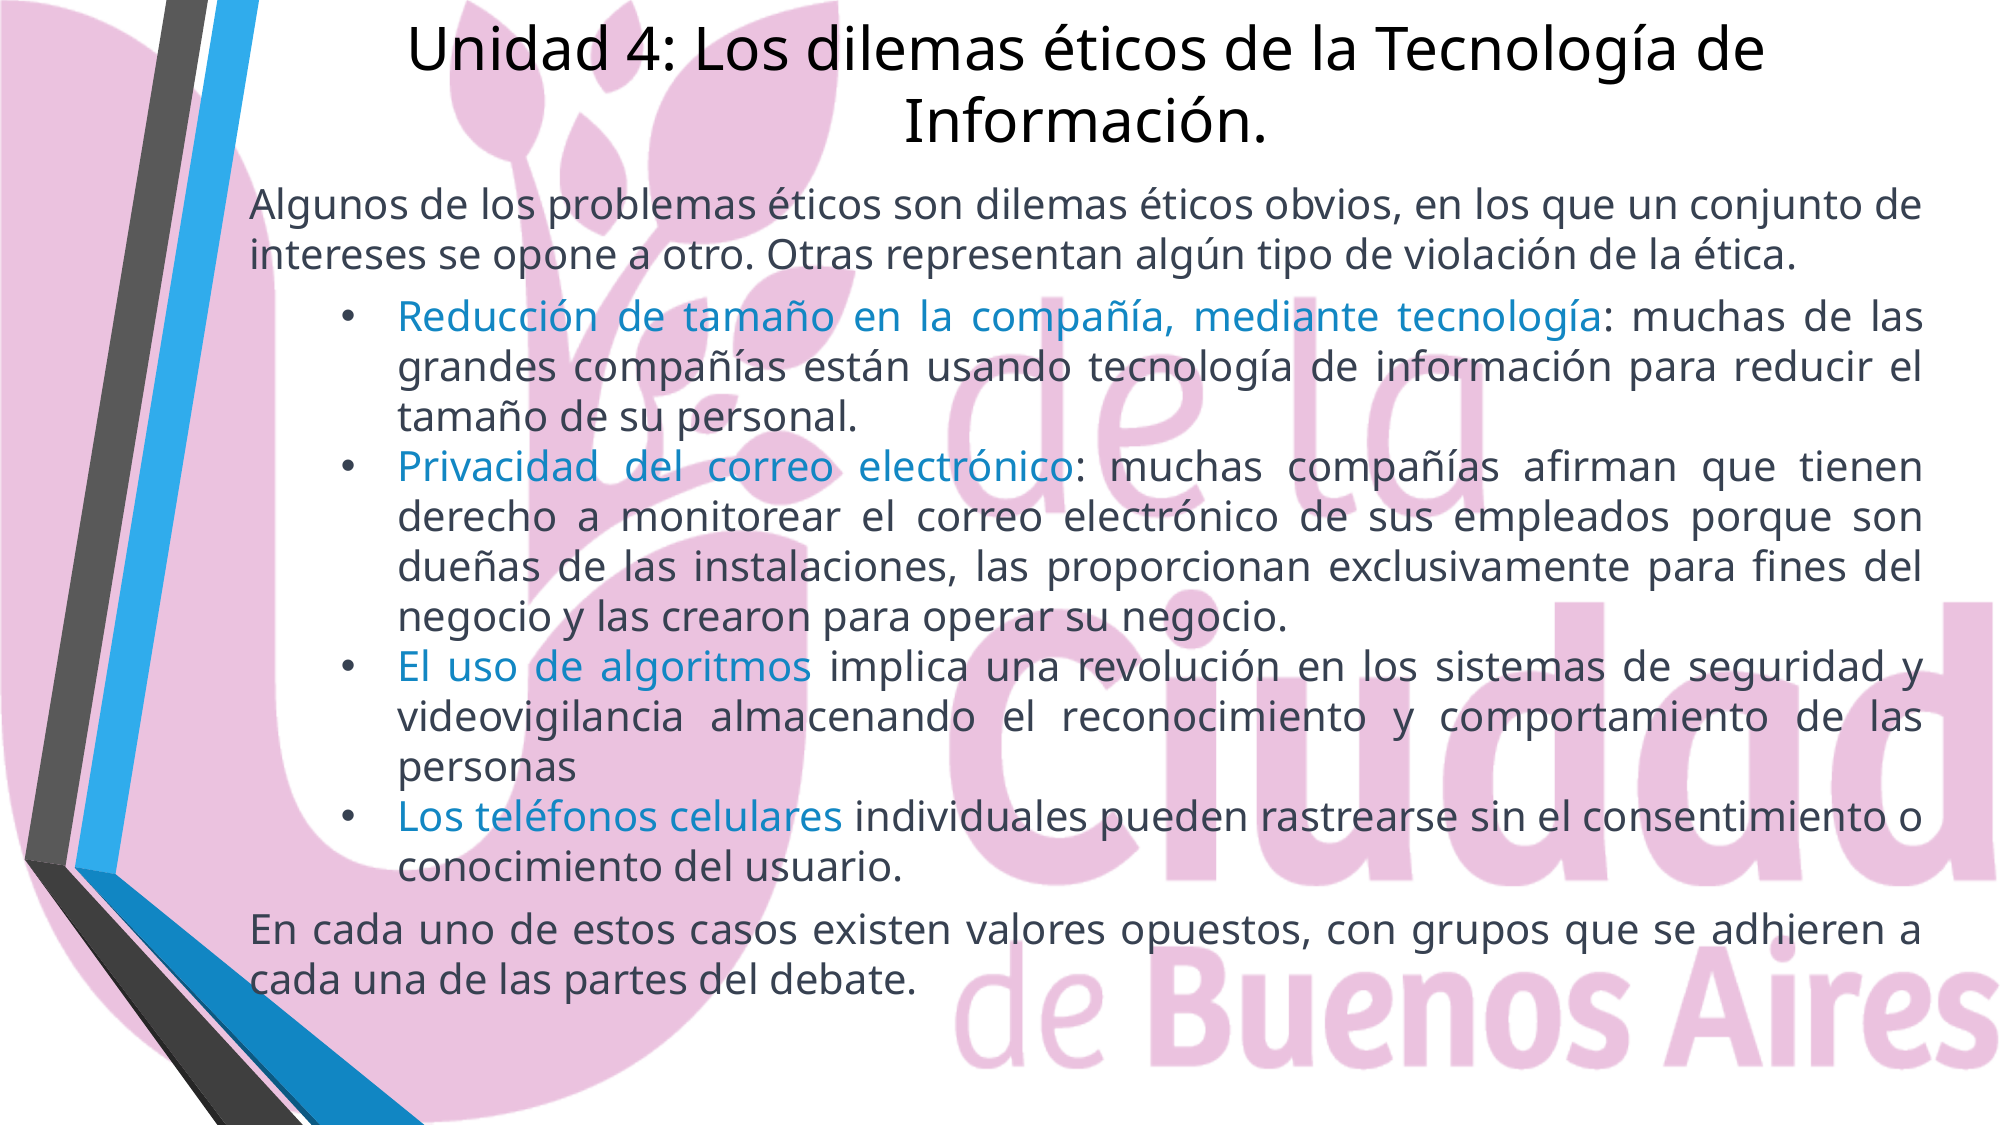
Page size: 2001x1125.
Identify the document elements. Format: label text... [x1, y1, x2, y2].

list Algunos de los problemas éticos son dilemas éticos obvios, en los que un conjunto de intereses se opone a otro. Otras representan algún tipo de violación de la ética. Reducción de tamaño en la compañía, mediante tecnología: muchas de las grandes compañías están usando tecnología de información para reducir el tamaño de su personal. Privacidad del correo electrónico: muchas compañías afirman que tienen derecho a monitorear el correo electrónico de sus empleados porque son dueñas de las instalaciones, las proporcionan exclusivamente para fines del negocio y las crearon para operar su negocio. El uso de algoritmos implica una revolución en los sistemas de seguridad y videovigilancia almacenando el reconocimiento y comportamiento de las personas Los teléfonos celulares individuales pueden rastrearse sin el consentimiento o conocimiento del usuario. En cada uno de estos casos existen valores opuestos, con grupos que se adhieren a cada una de las partes del debate. [234, 163, 1940, 1068]
title Unidad 4: Los dilemas éticos de la Tecnología de Información. [353, 1, 1821, 163]
